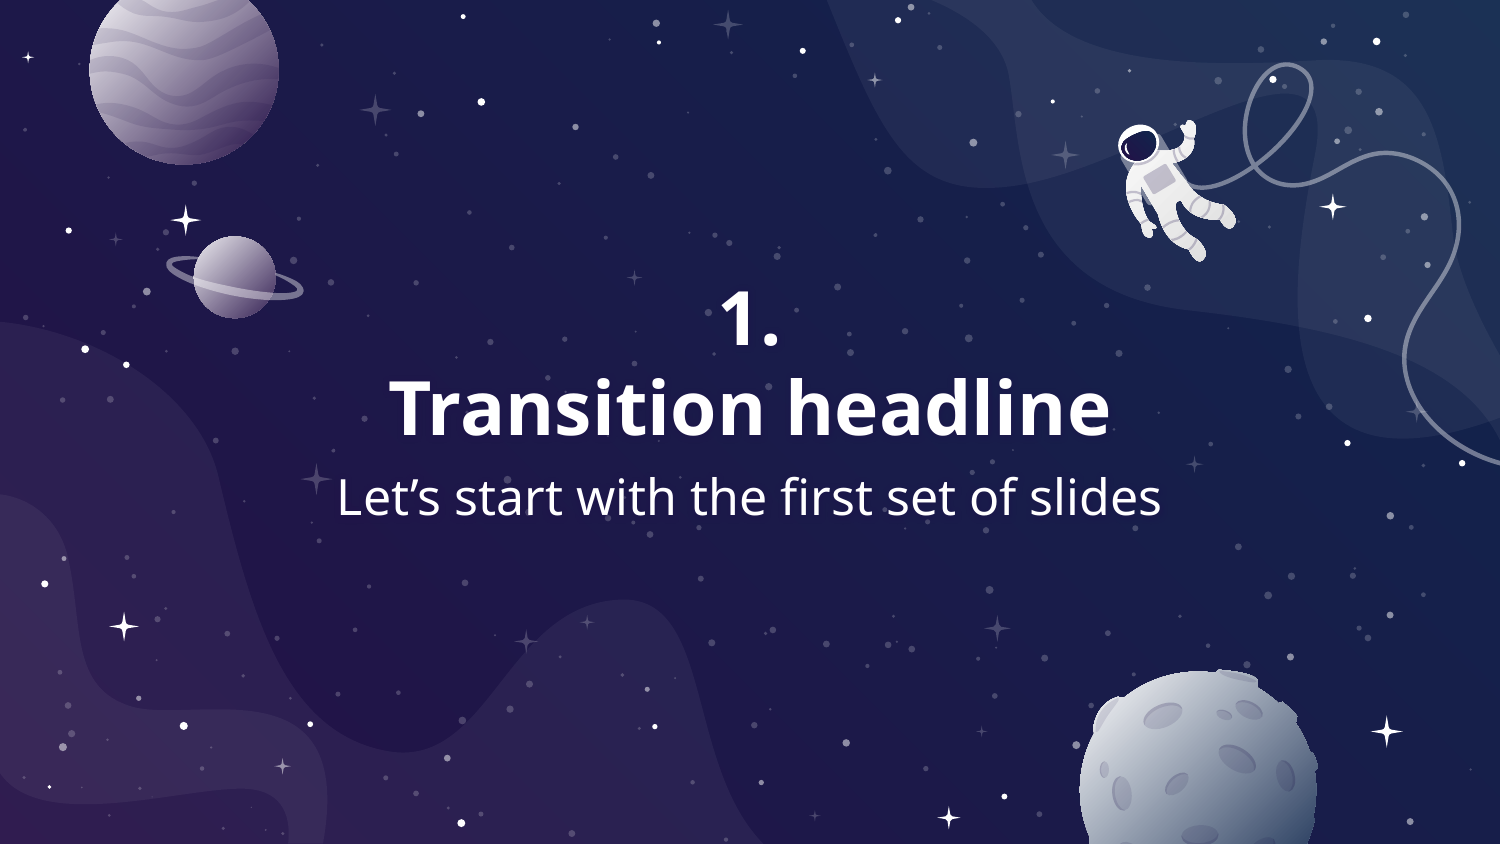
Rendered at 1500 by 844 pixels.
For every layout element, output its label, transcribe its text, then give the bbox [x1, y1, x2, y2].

title 1. Transition headline [320, 259, 1180, 450]
subtitle Let’s start with the first set of slides [320, 465, 1180, 595]
